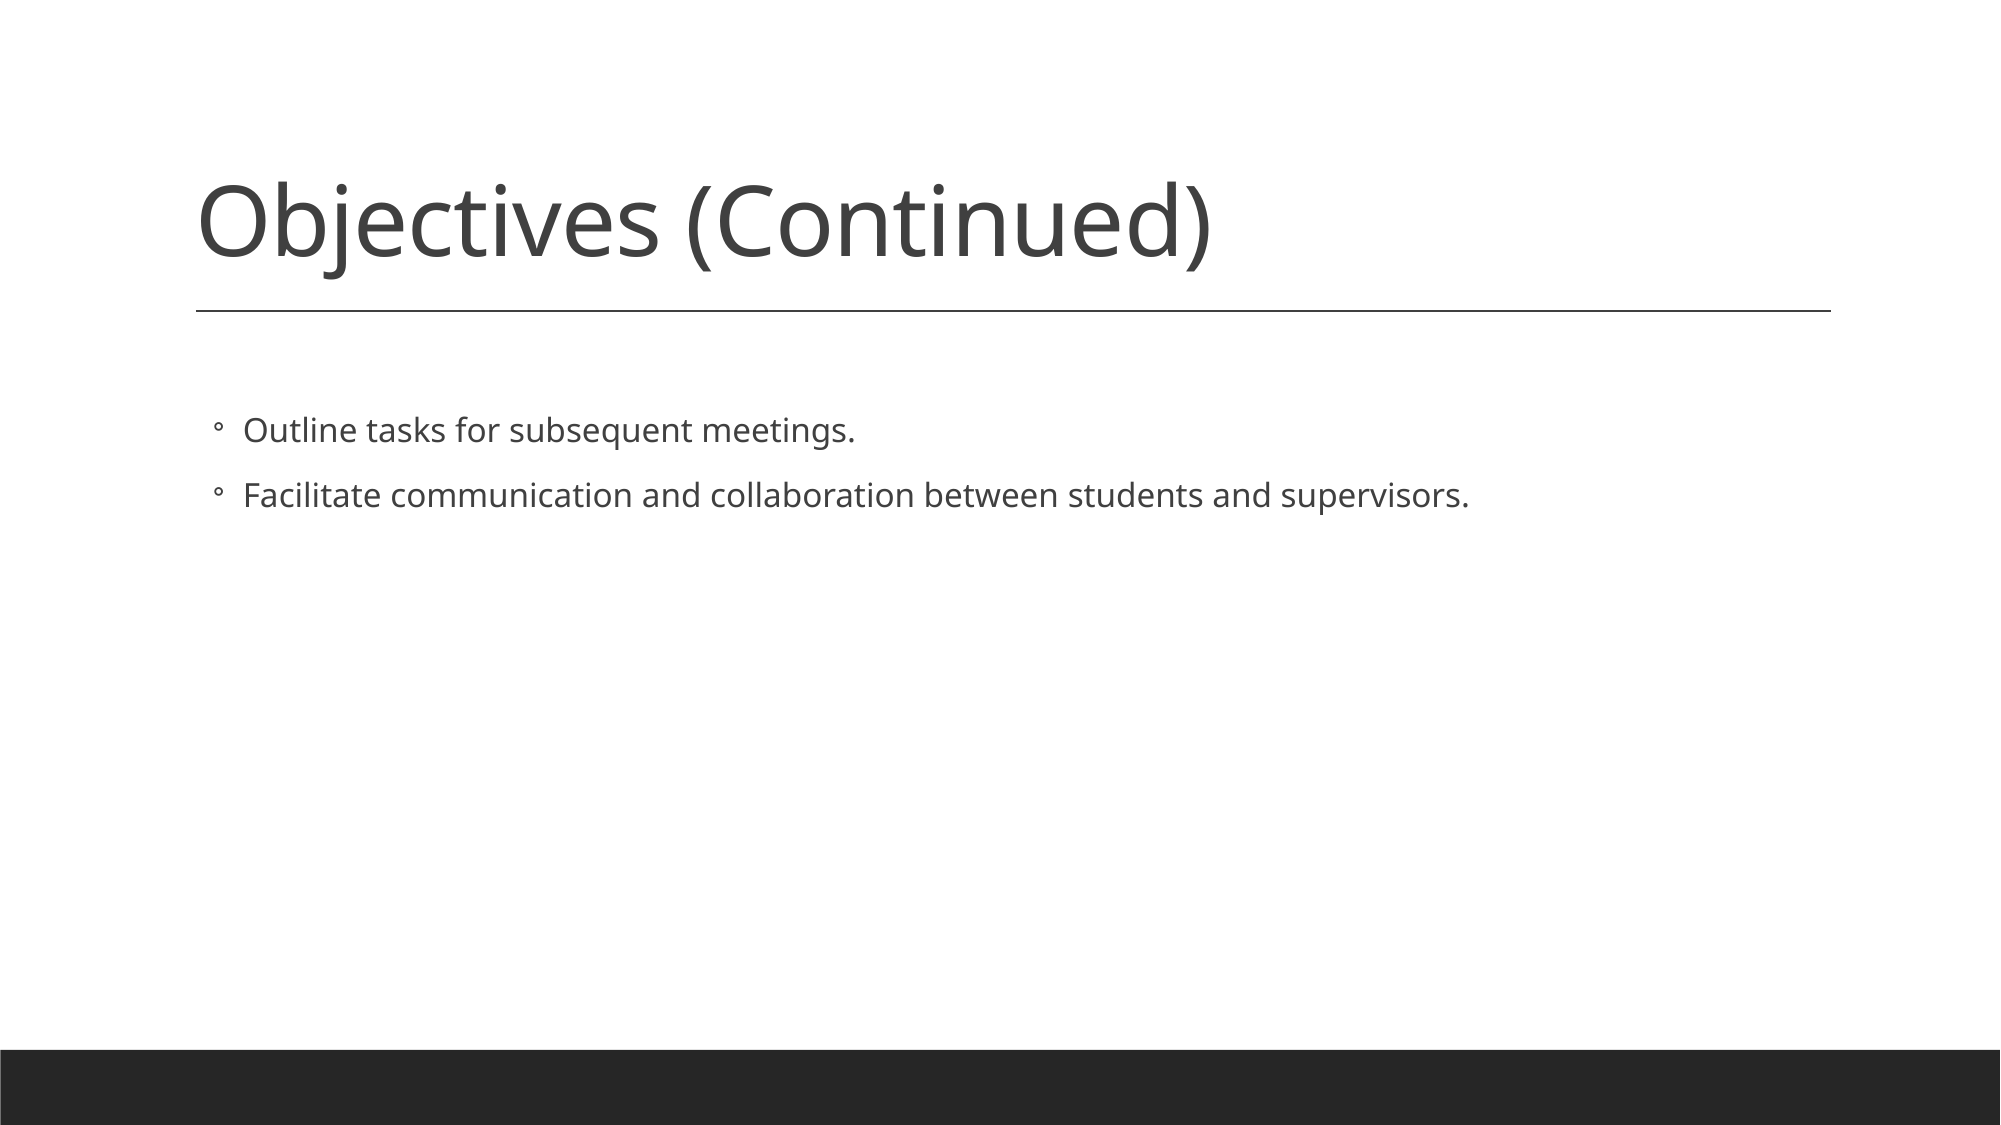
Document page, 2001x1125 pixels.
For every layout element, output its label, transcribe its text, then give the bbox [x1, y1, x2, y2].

title Objectives (Continued) [180, 47, 1830, 285]
list Outline tasks for subsequent meetings. Facilitate communication and collaboration between students and supervisors. [180, 345, 1830, 963]
